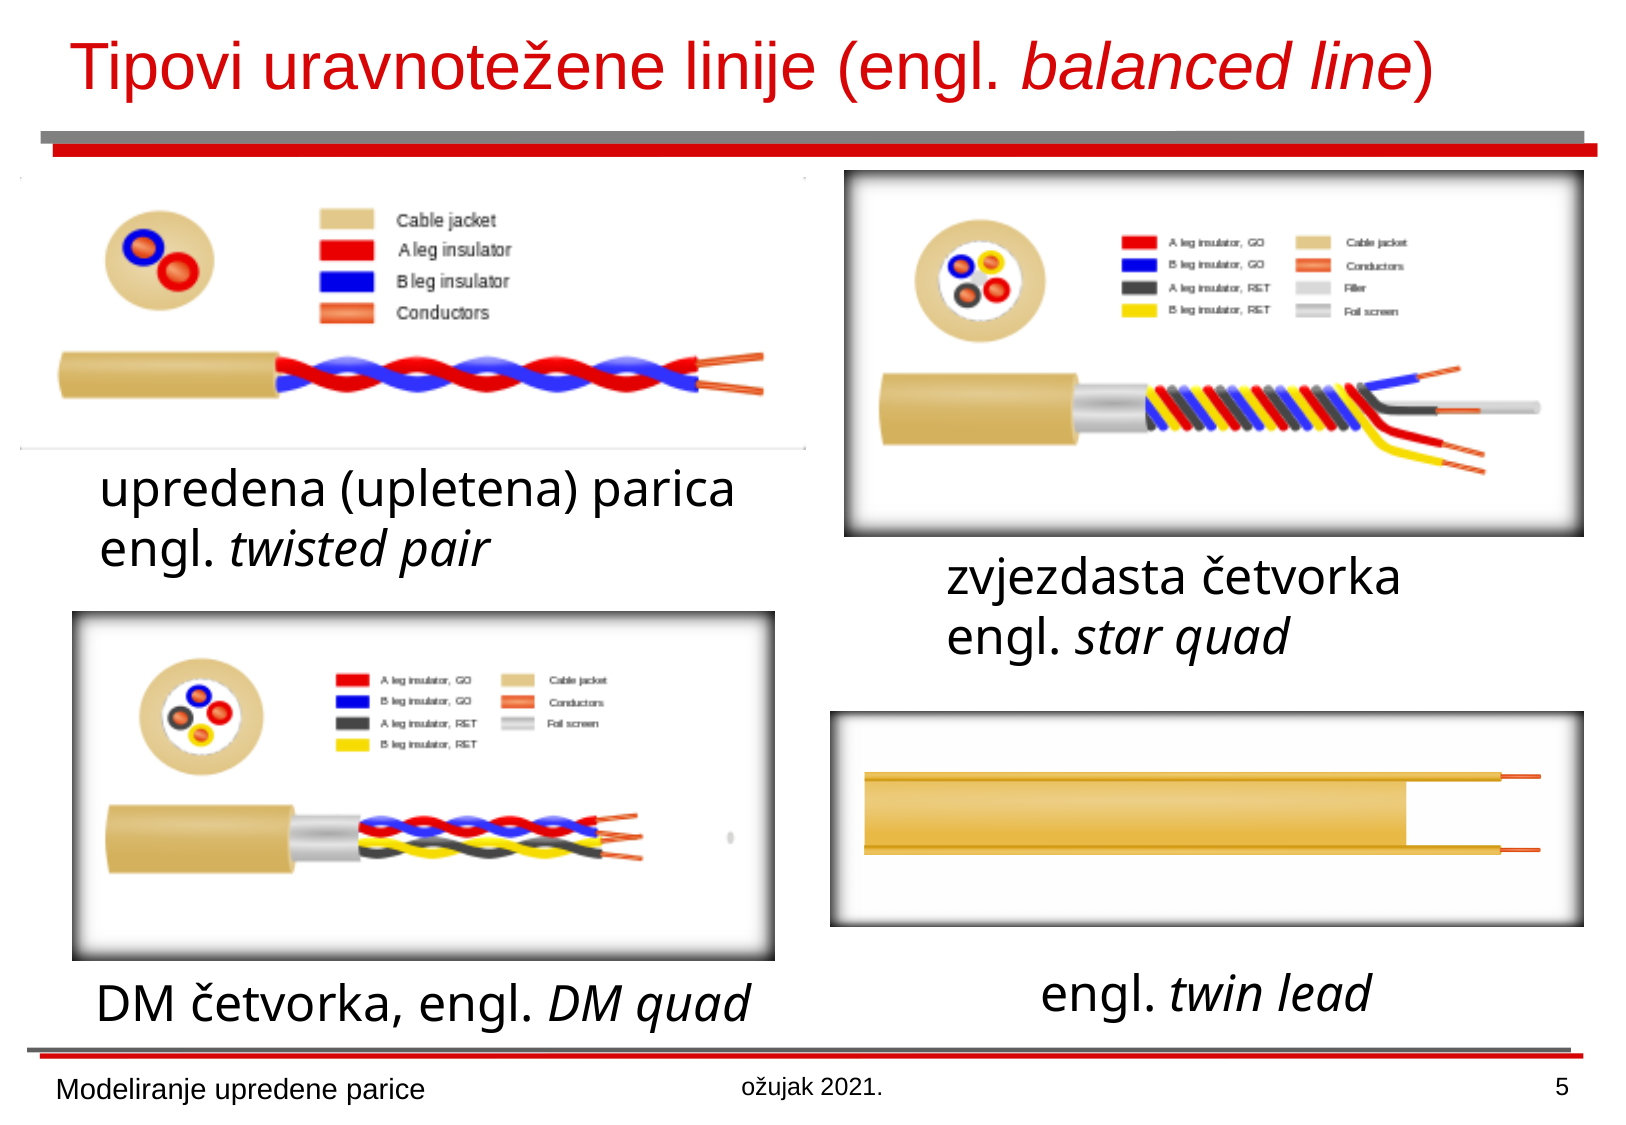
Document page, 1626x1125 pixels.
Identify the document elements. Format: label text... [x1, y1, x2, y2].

picture [844, 170, 1584, 538]
text_box engl. twin lead [1025, 954, 1389, 1030]
slide_number ožujak 2021. [642, 1062, 982, 1125]
picture [72, 611, 775, 961]
text_box upredena (upletena) parica engl. twisted pair [85, 457, 752, 584]
slide_number 5 [1245, 1062, 1585, 1125]
text_box zvjezdasta četvorka engl. star quad [931, 546, 1418, 672]
footer Modeliranje upredene parice [40, 1062, 556, 1125]
text_box DM četvorka, engl. DM quad [80, 968, 767, 1039]
title Tipovi uravnotežene linije (engl. balanced line) [53, 0, 1522, 126]
picture [829, 711, 1584, 927]
picture [20, 177, 806, 450]
